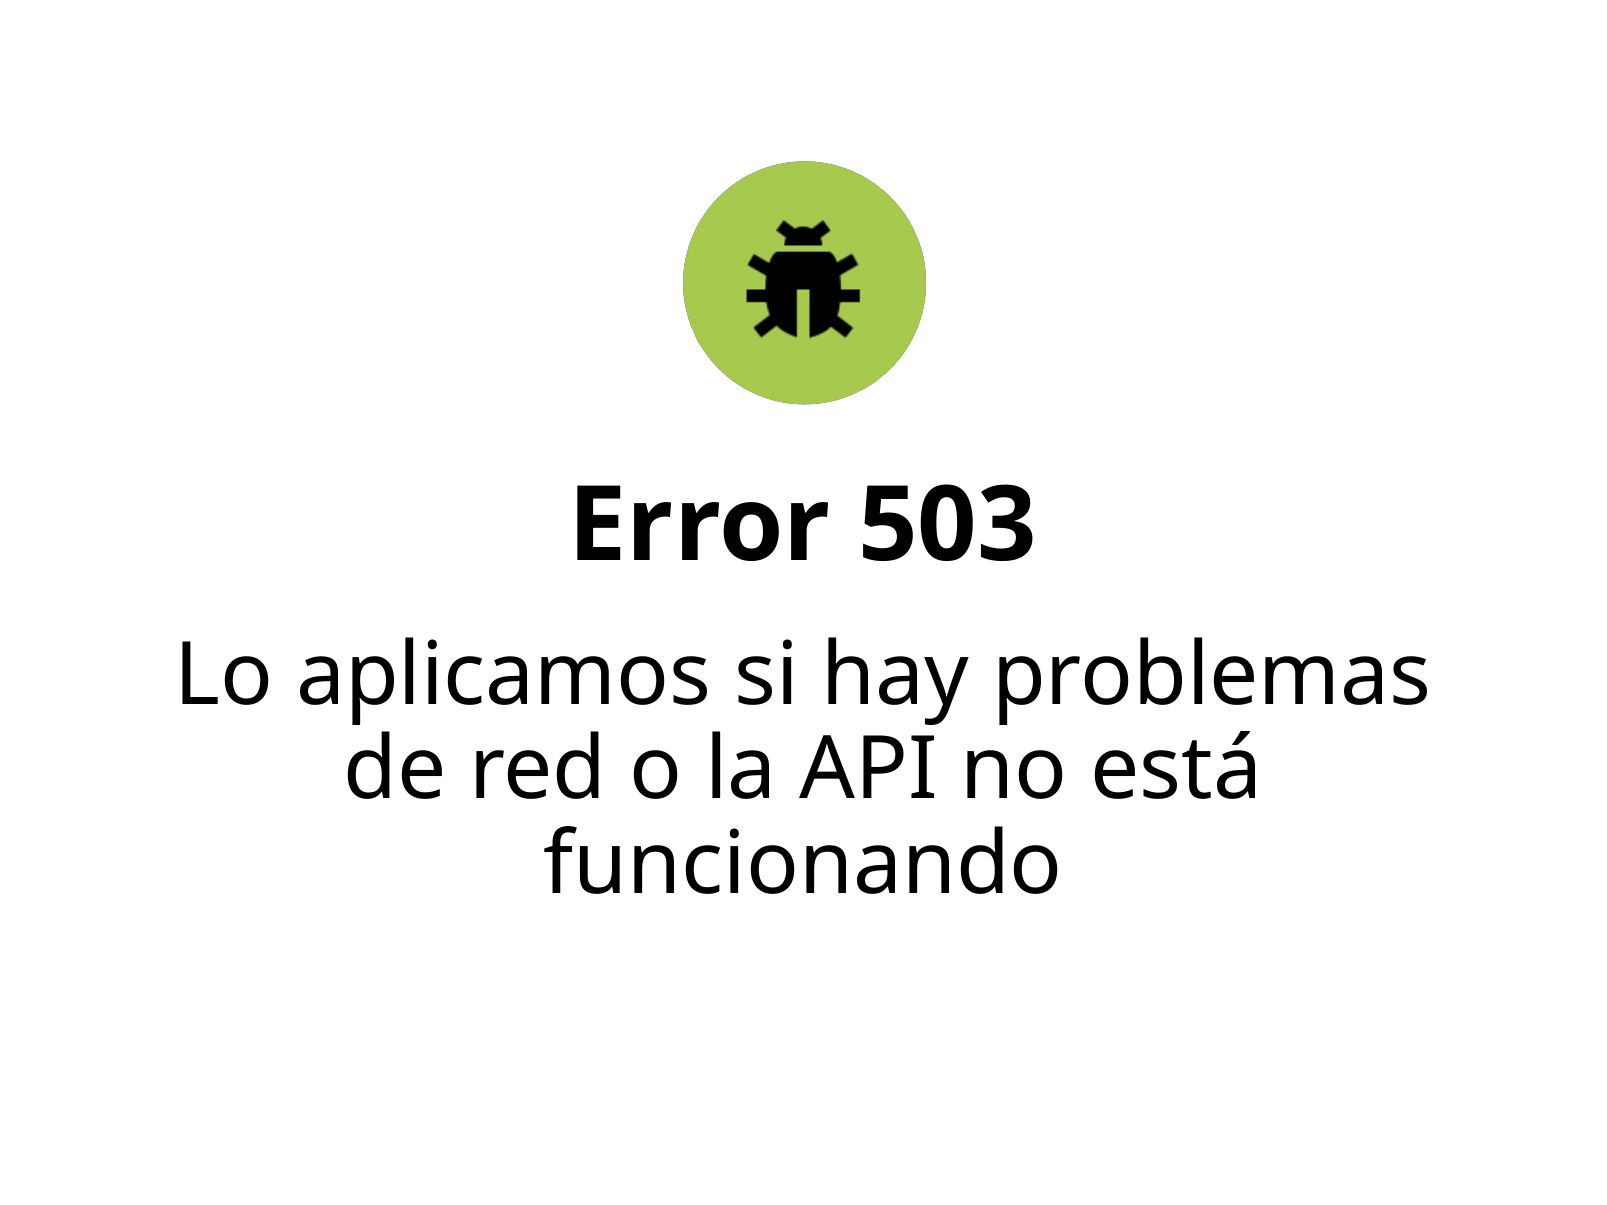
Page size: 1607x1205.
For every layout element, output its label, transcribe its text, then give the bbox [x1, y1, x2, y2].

subtitle Lo aplicamos si hay problemas de red o la API no está funcionando [149, 630, 1457, 810]
picture [680, 159, 926, 405]
title Error 503 [131, 459, 1475, 630]
